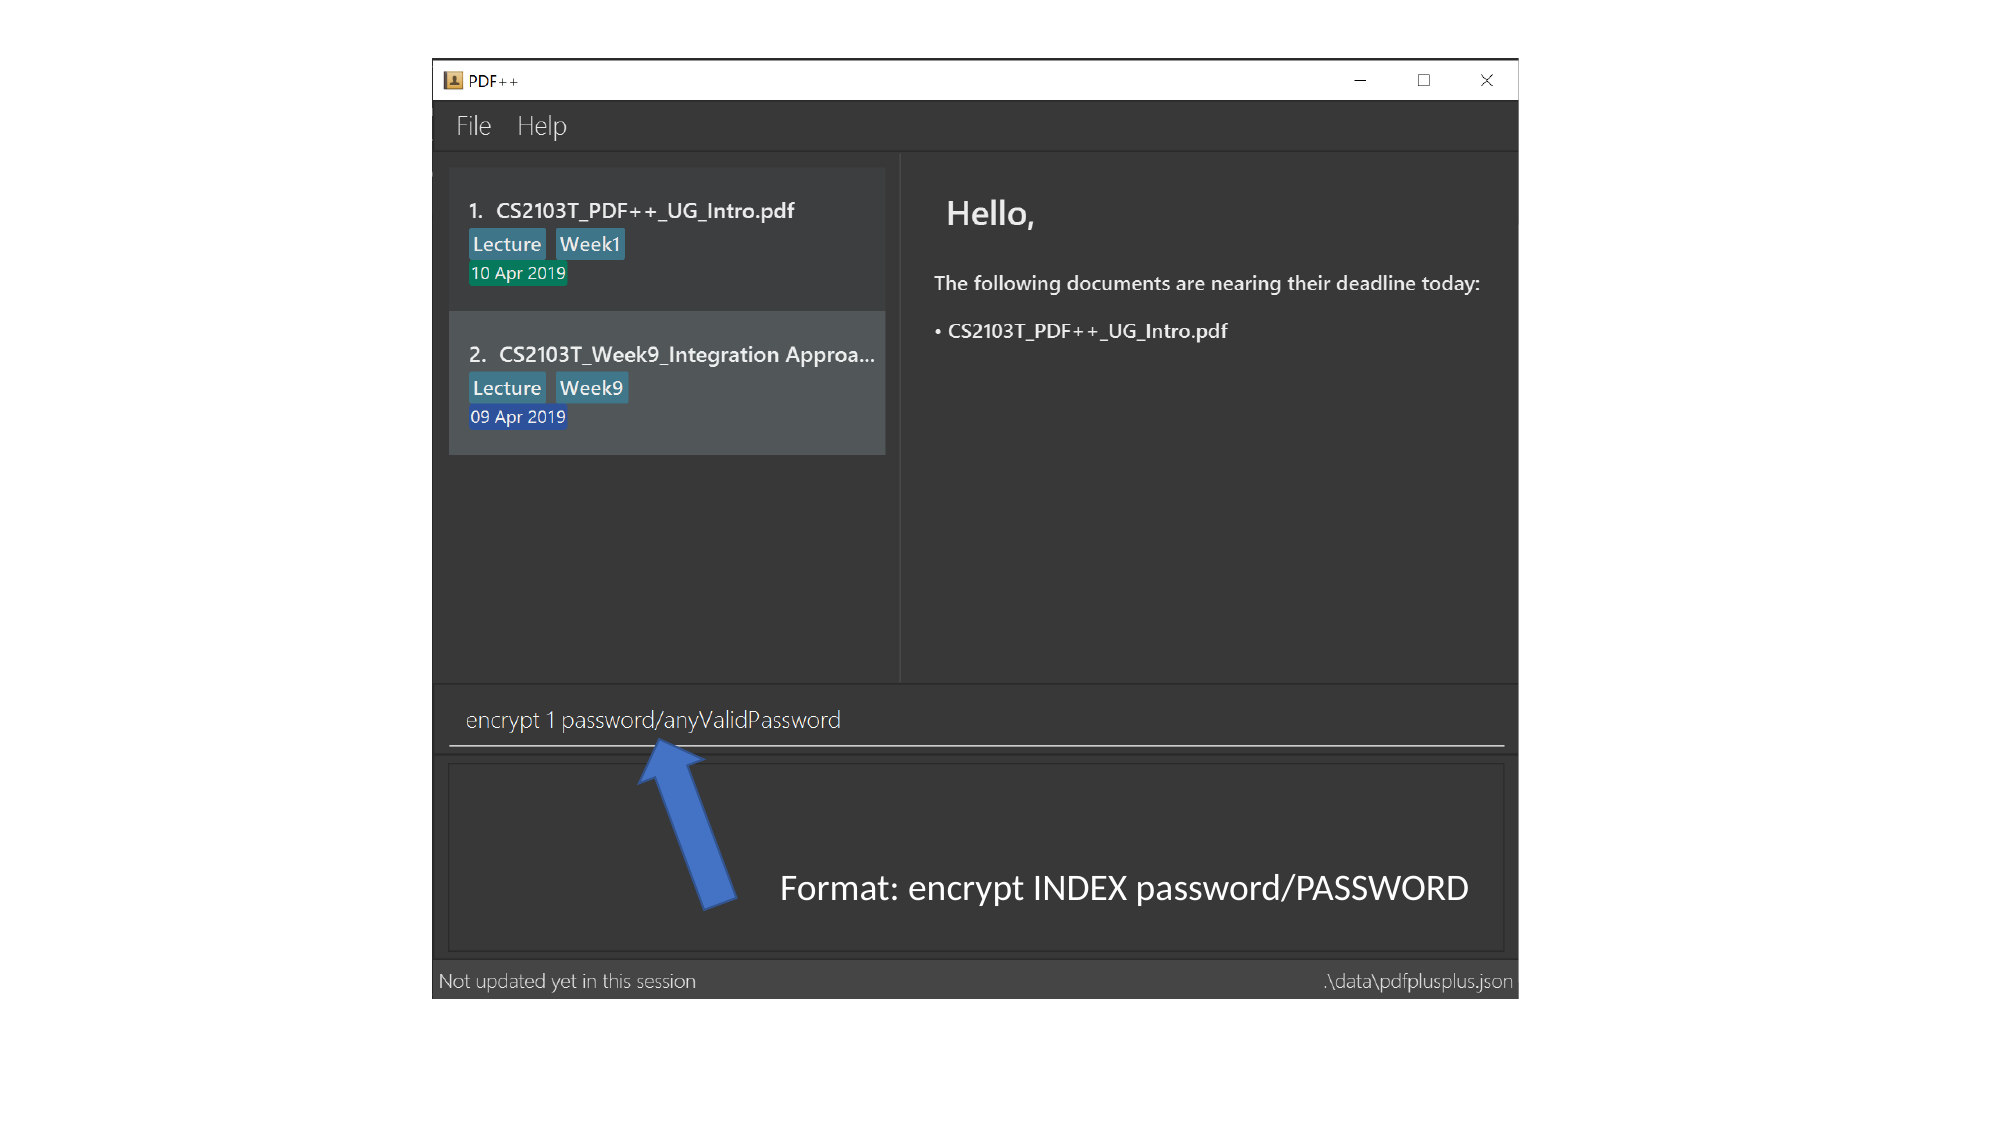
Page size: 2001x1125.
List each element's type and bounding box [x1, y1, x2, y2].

picture [432, 58, 1519, 999]
